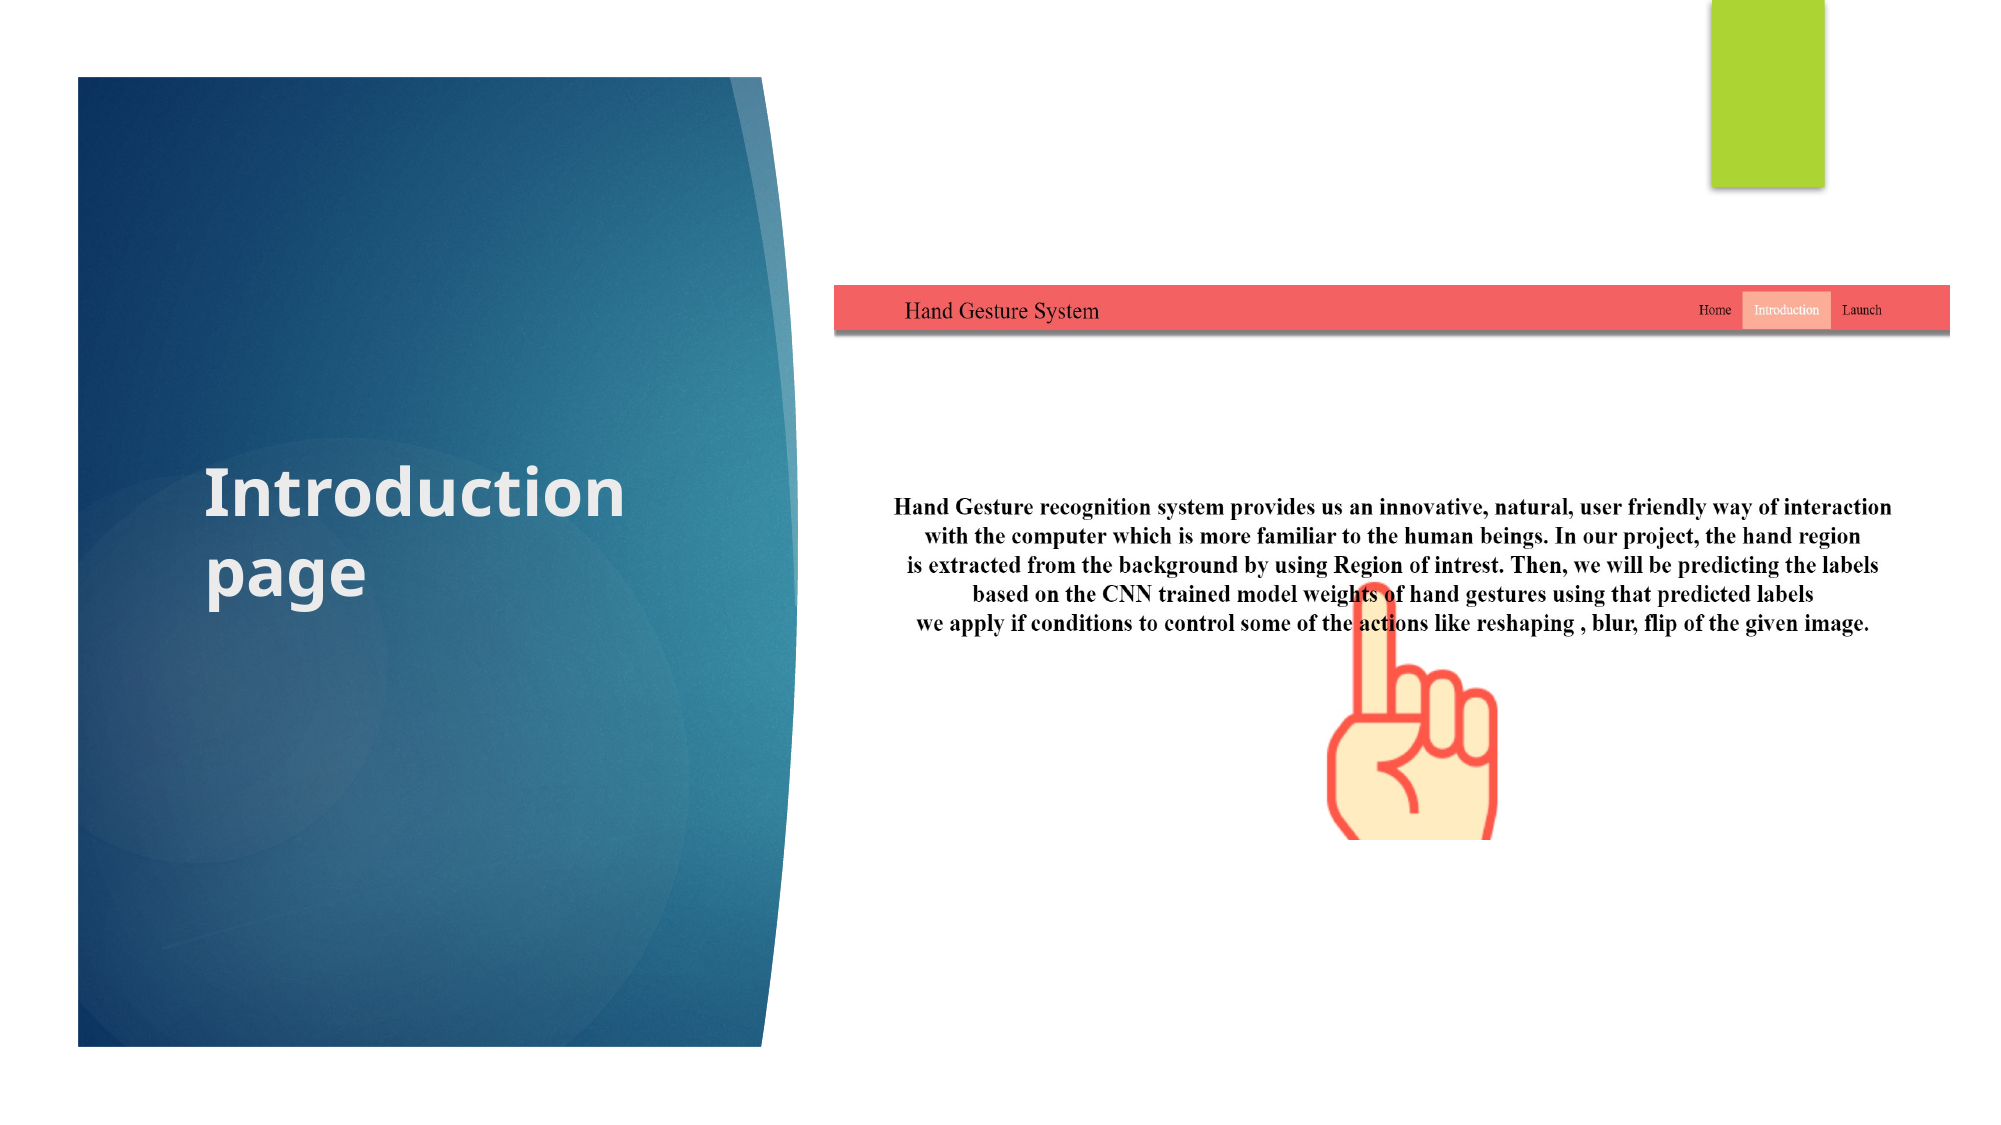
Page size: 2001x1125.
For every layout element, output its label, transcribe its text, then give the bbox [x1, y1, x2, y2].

picture [834, 285, 1951, 840]
title Introduction page [189, 212, 648, 618]
